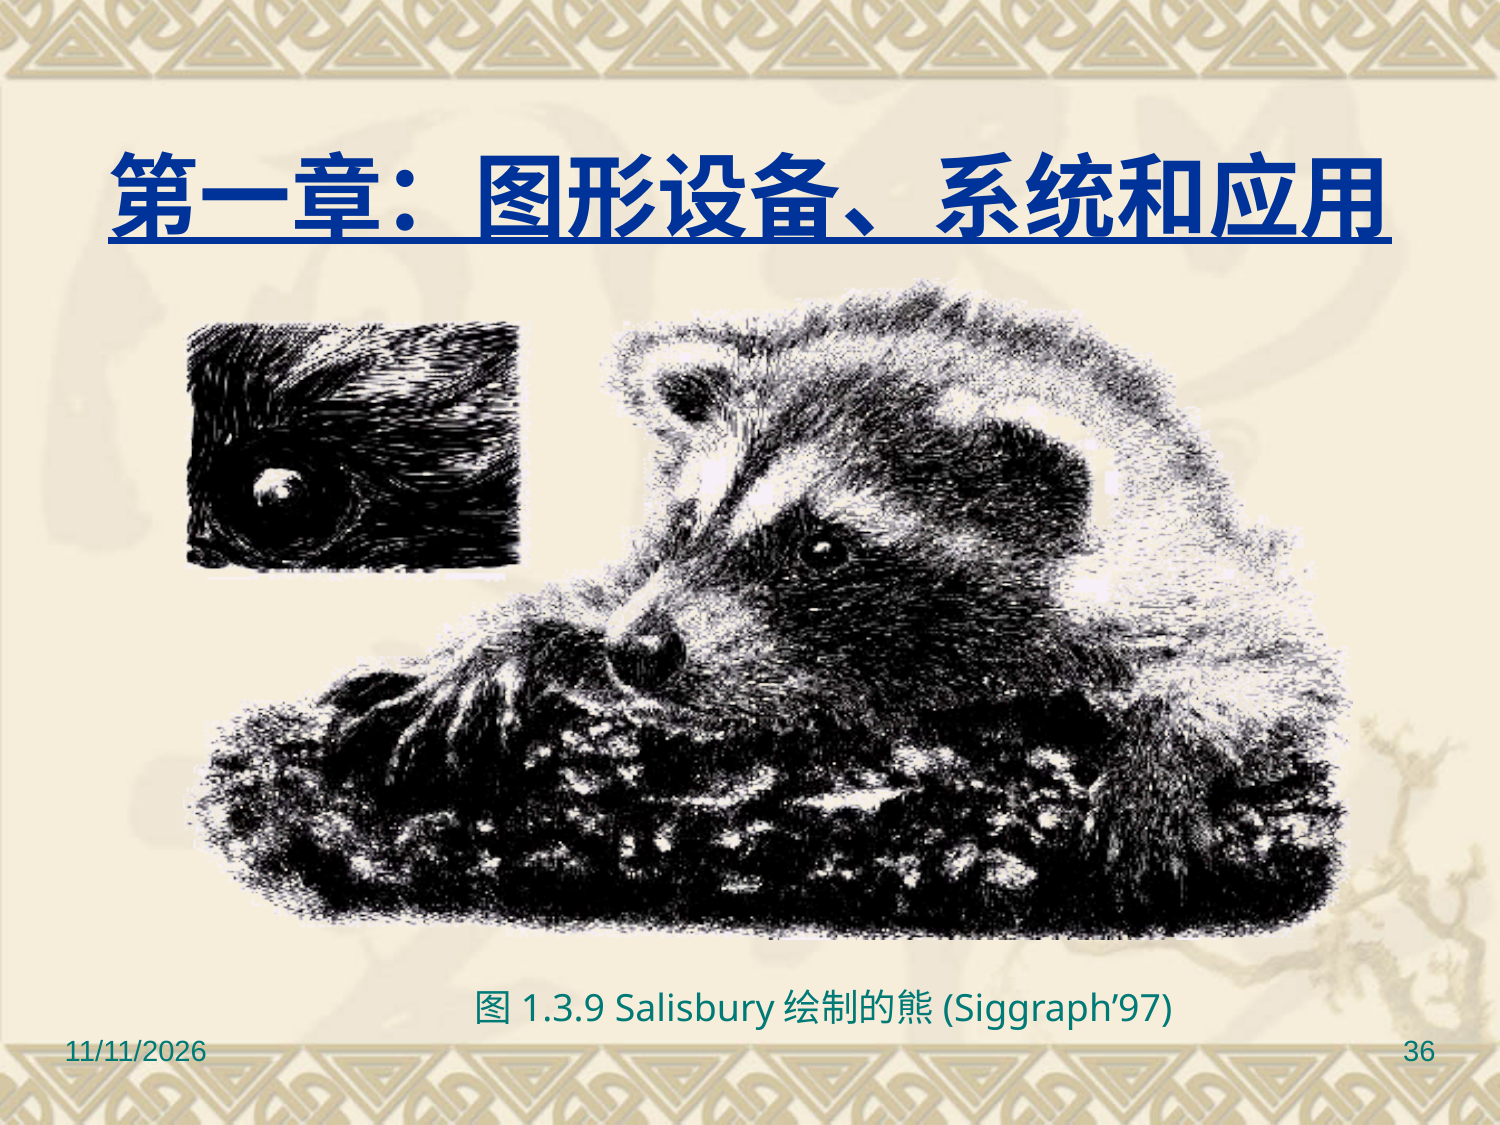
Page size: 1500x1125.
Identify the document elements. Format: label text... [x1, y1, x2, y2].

title 第一章：图形设备、系统和应用 [49, 99, 1451, 288]
text_box 图1.3.9 Salisbury绘制的熊(Siggraph’97) [459, 976, 1188, 1036]
picture [0, 0, 1500, 1125]
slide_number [49, 1024, 425, 1103]
slide_number 36 [1074, 1024, 1451, 1103]
